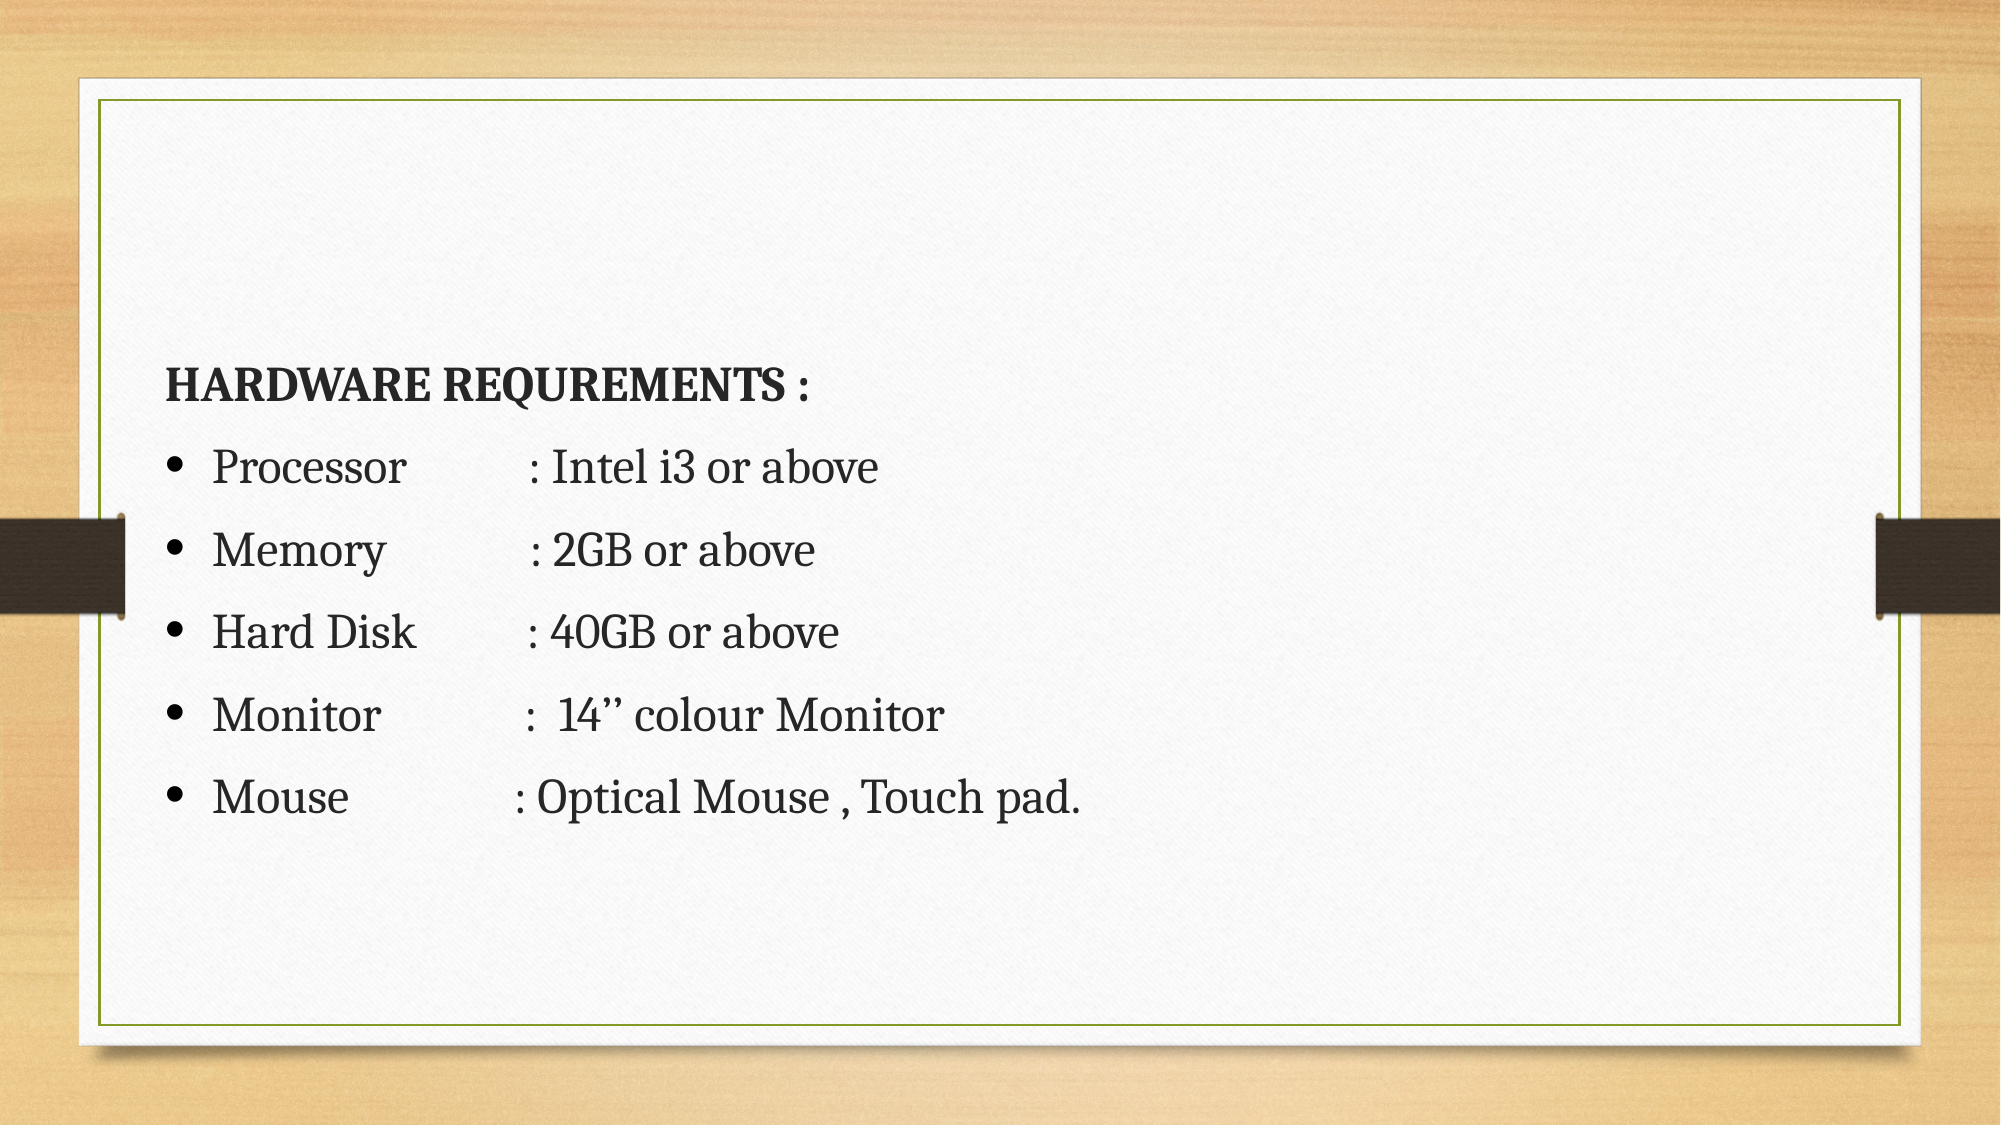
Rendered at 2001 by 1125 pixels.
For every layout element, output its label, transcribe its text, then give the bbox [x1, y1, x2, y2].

list HARDWARE REQUREMENTS : Processor : Intel i3 or above Memory : 2GB or above Hard Disk : 40GB or above Monitor : 14’’ colour Monitor Mouse : Optical Mouse , Touch pad. [149, 343, 1861, 1007]
picture [0, 0, 2001, 1125]
